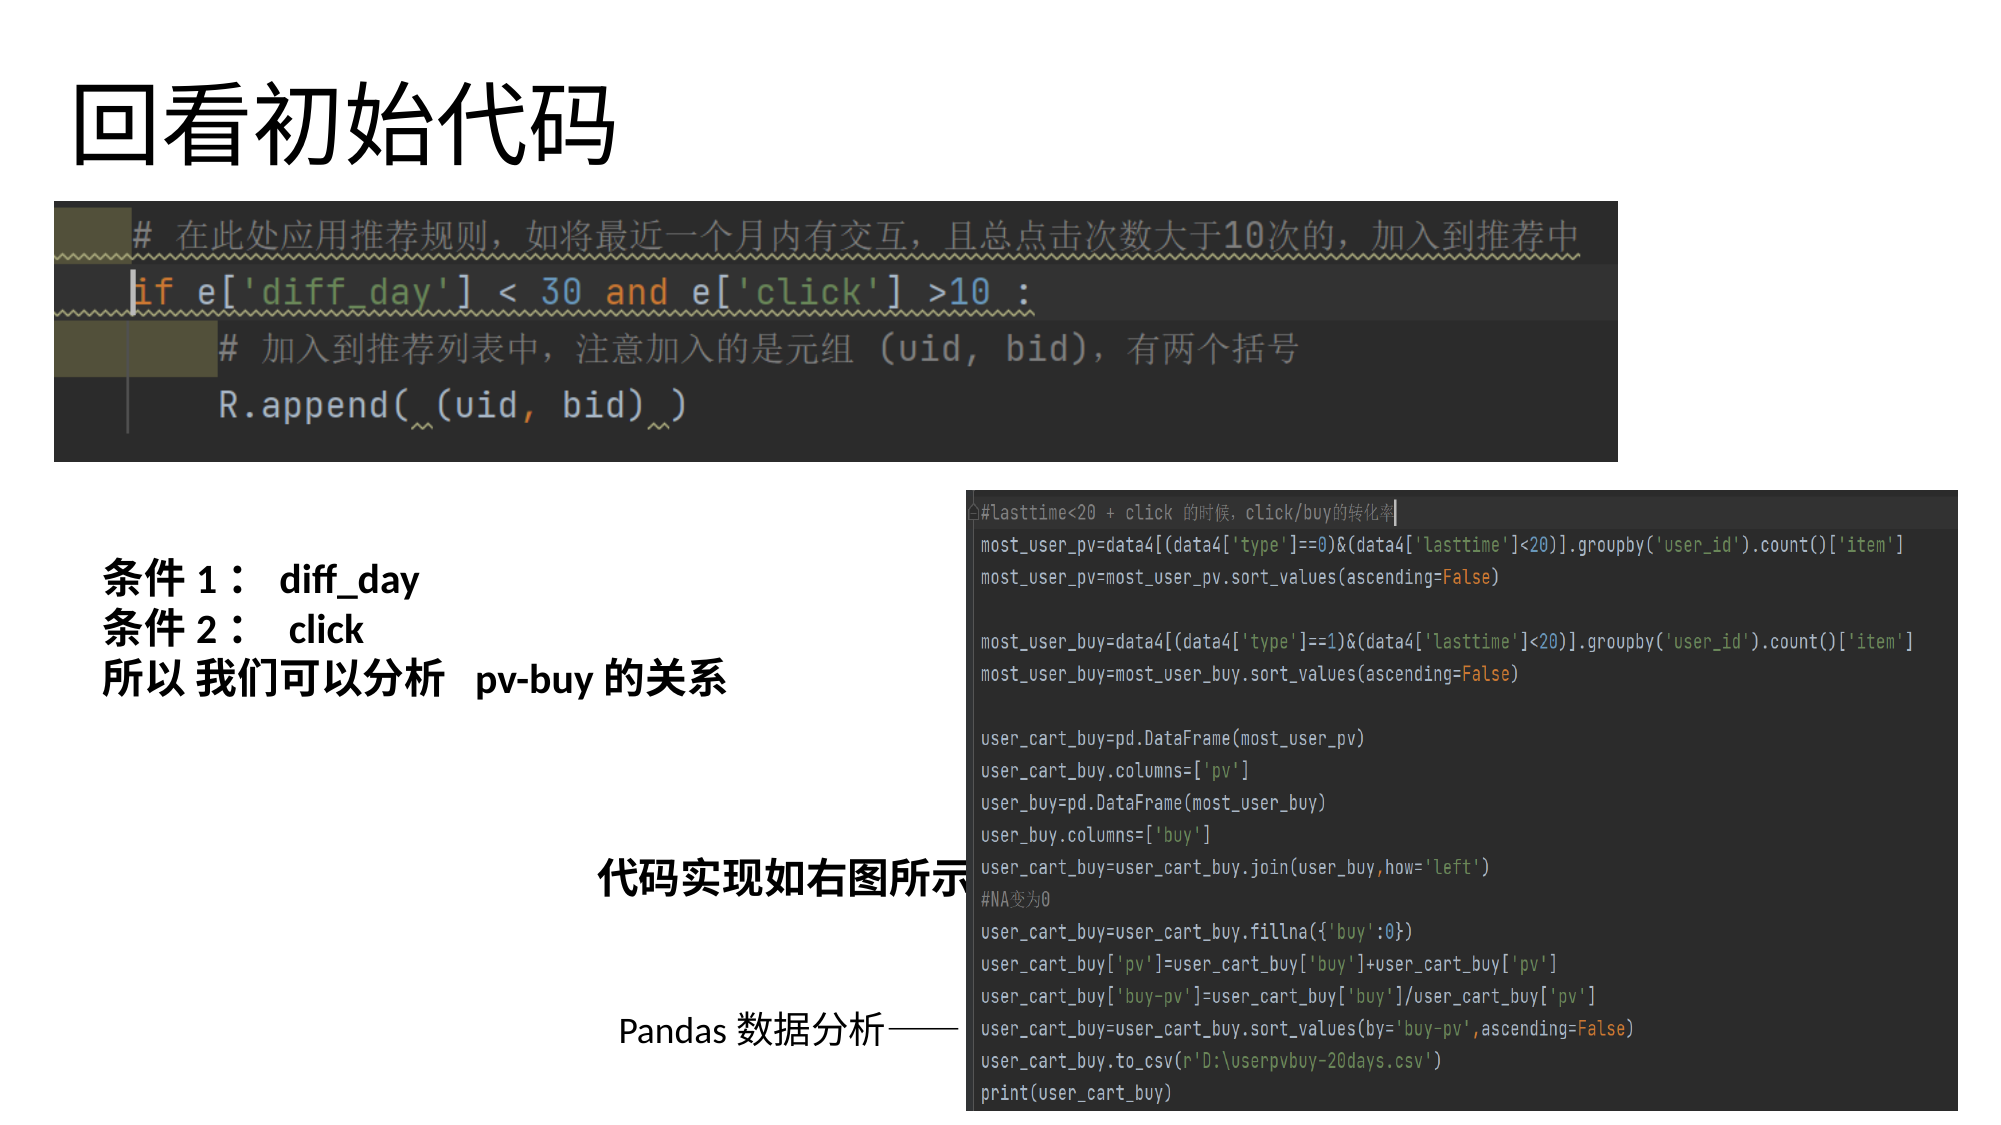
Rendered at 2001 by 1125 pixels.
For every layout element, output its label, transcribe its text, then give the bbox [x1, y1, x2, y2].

picture [966, 490, 1958, 1111]
text_box 条件1：diff_day 条件2： click 所以 我们可以分析 pv-buy的关系 代码实现如右图所示 [88, 544, 966, 910]
title 回看初始代码 [54, 20, 1780, 238]
text_box Pandas数据分析—— [603, 998, 966, 1059]
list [54, 201, 1618, 462]
